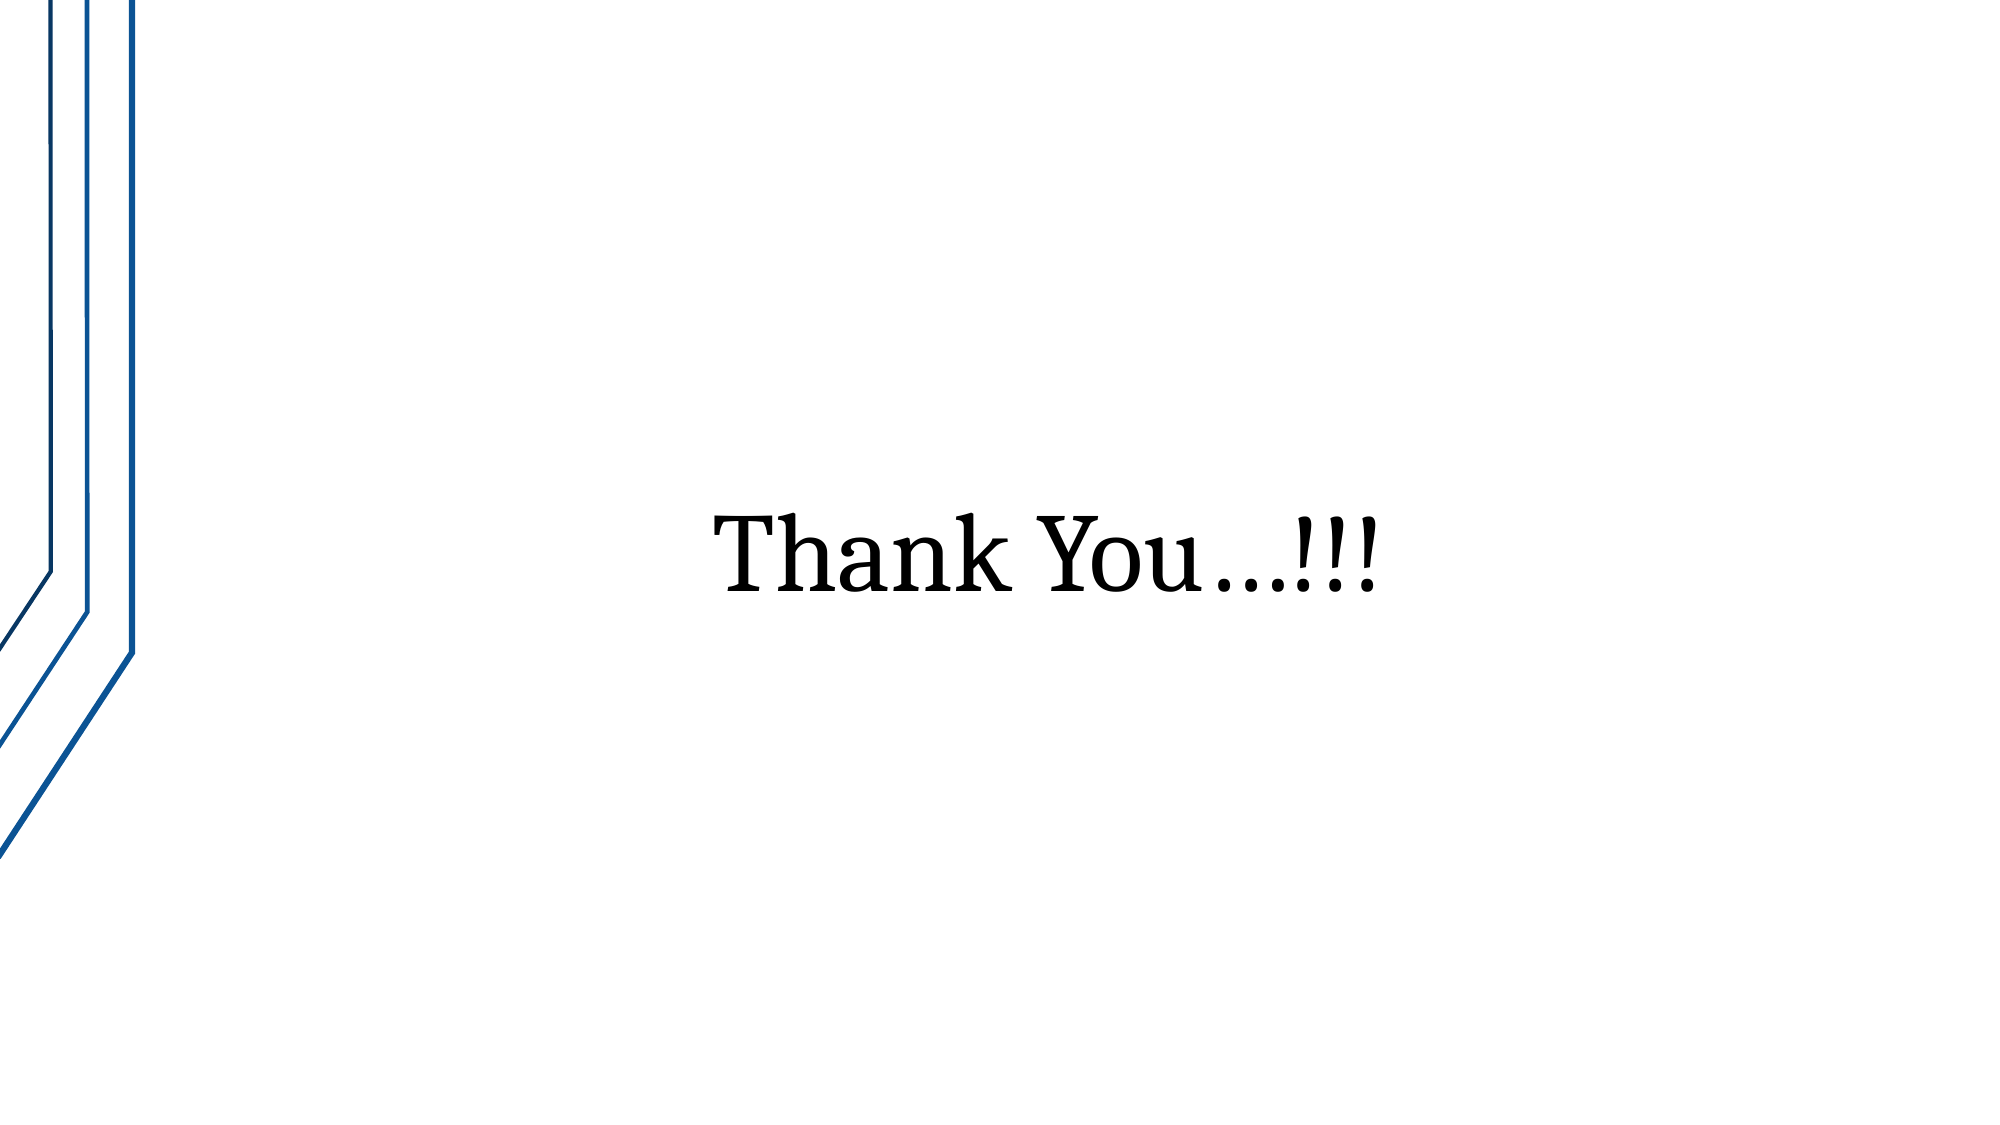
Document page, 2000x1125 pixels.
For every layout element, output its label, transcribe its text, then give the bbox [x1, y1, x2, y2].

title Thank You…!!! [199, 425, 1900, 626]
